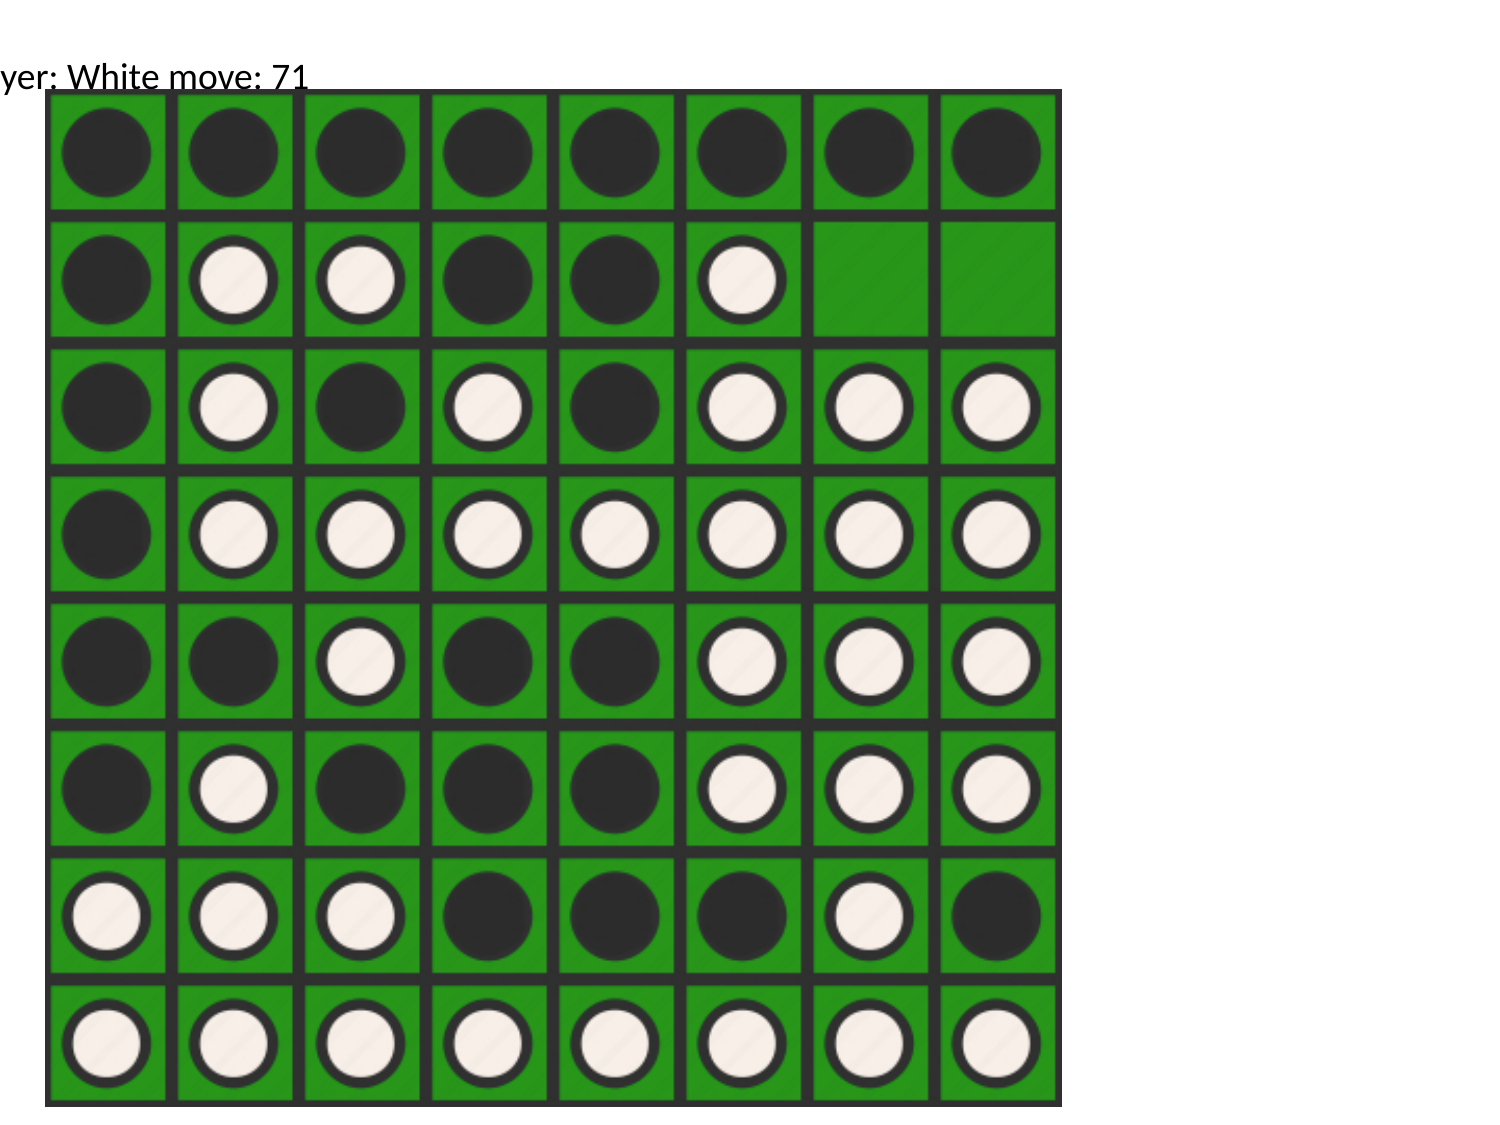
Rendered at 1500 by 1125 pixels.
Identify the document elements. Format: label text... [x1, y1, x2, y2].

text_box turn: 58 player: White move: 71 [0, 44, 325, 105]
picture [44, 89, 1062, 1107]
